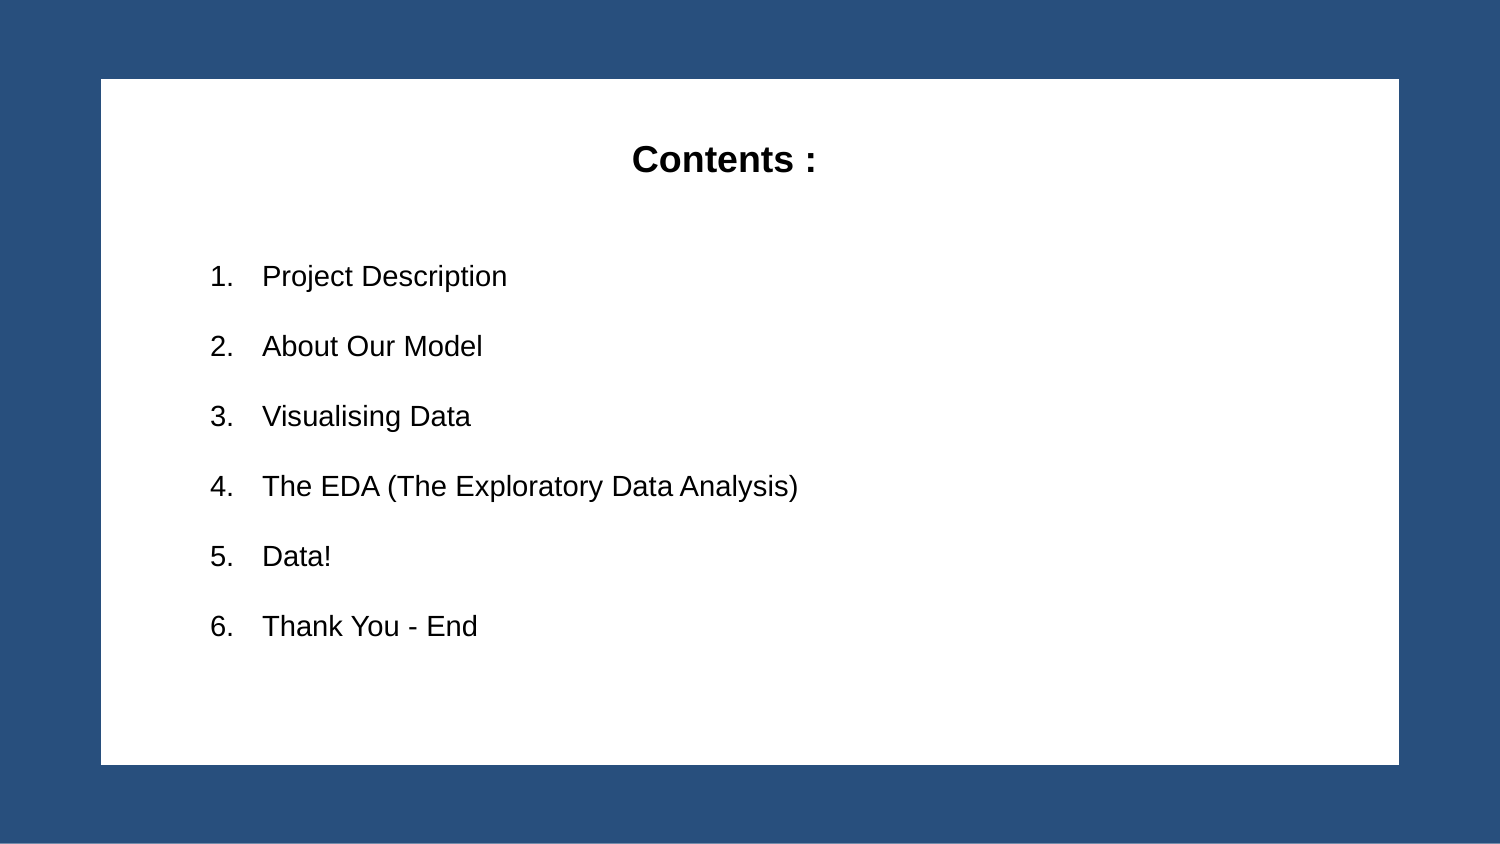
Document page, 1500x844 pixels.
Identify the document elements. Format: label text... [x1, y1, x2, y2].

text_box Contents : [323, 120, 1126, 196]
text_box Project Description About Our Model Visualising Data The EDA (The Exploratory Data Analysis) Data! Thank You - End [172, 242, 1346, 657]
